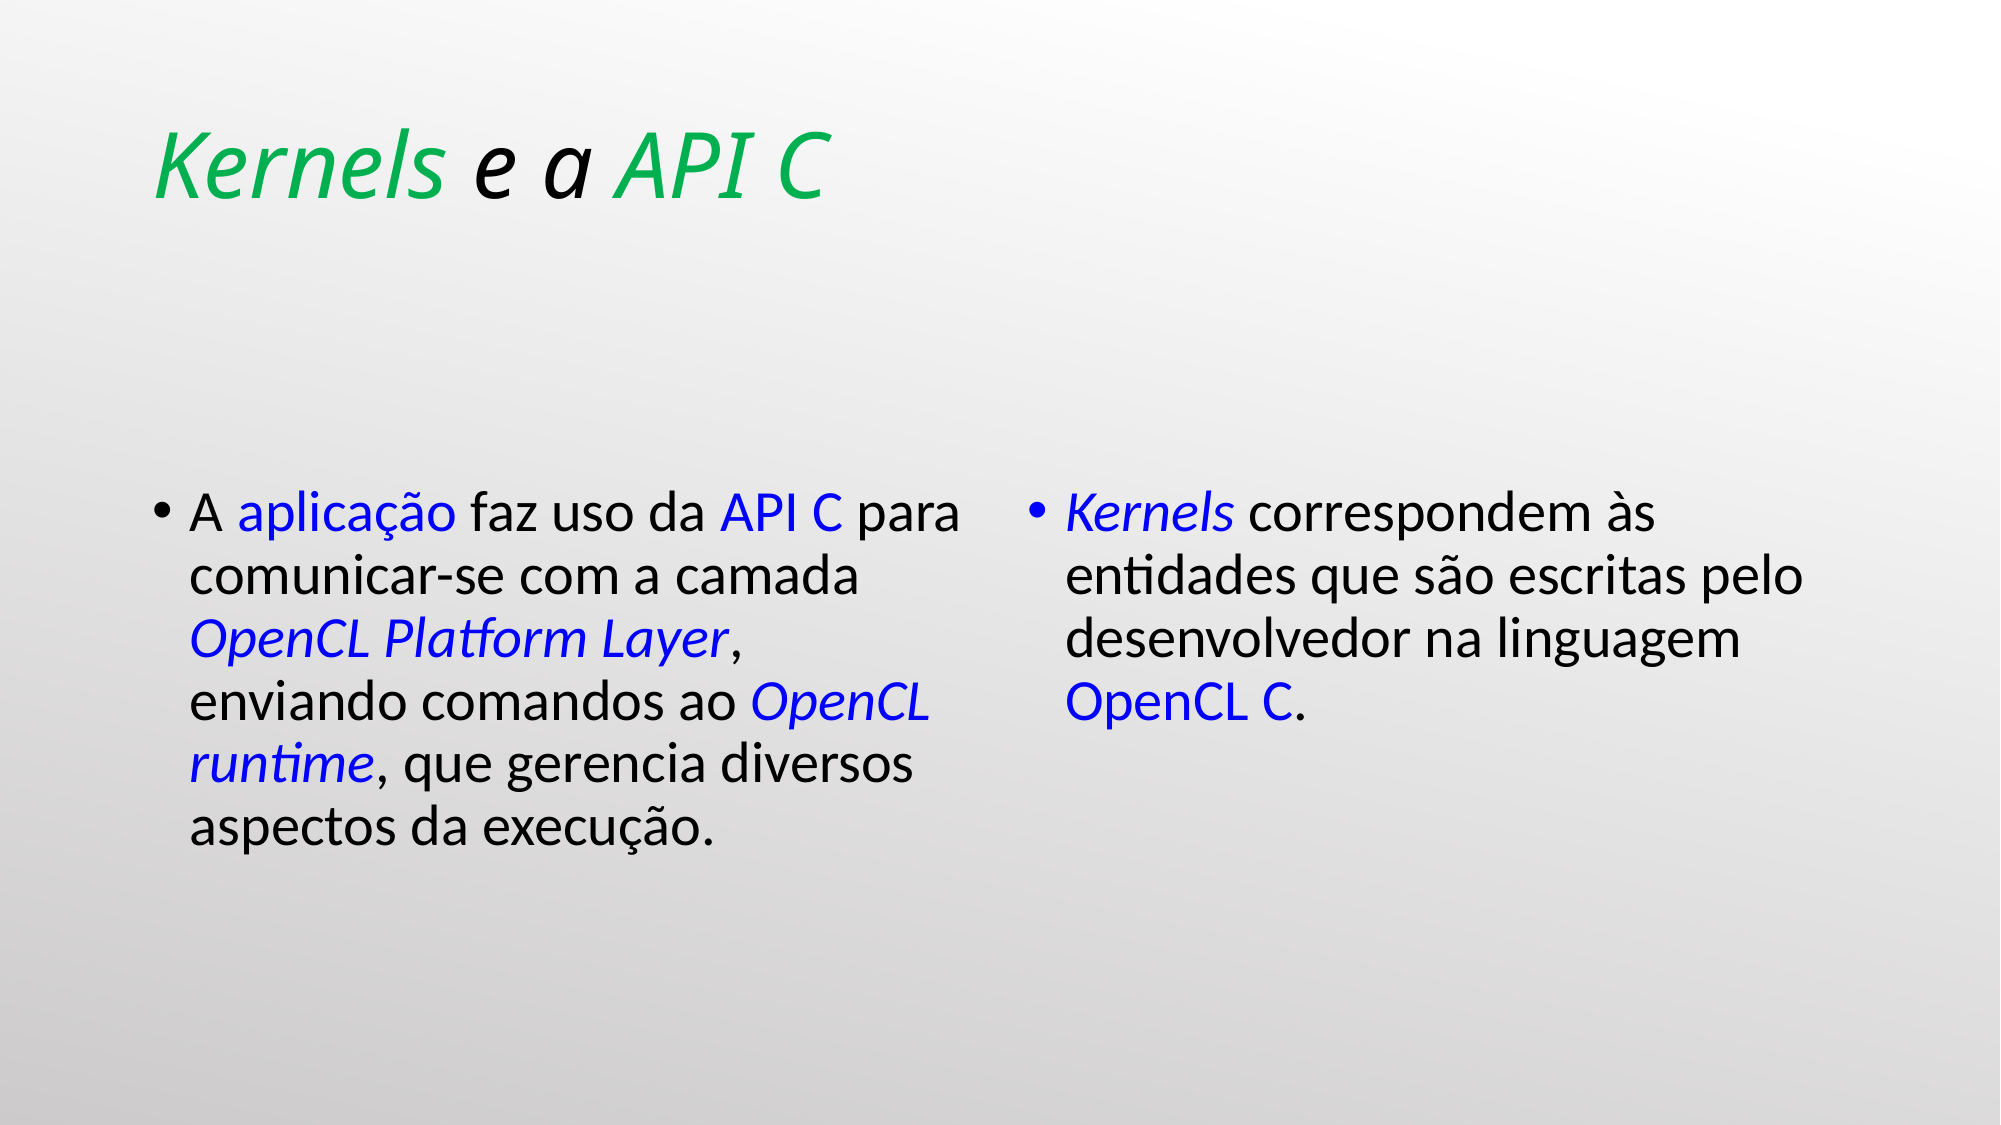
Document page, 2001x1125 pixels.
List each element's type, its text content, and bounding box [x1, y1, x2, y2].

title Kernels e a API C [137, 59, 1863, 278]
list Kernels correspondem às entidades que são escritas pelo desenvolvedor na linguagem OpenCL C. [1012, 299, 1863, 1014]
list A aplicação faz uso da API C para comunicar-se com a camada OpenCL Platform Layer, enviando comandos ao OpenCL runtime, que gerencia diversos aspectos da execução. [137, 299, 988, 1014]
